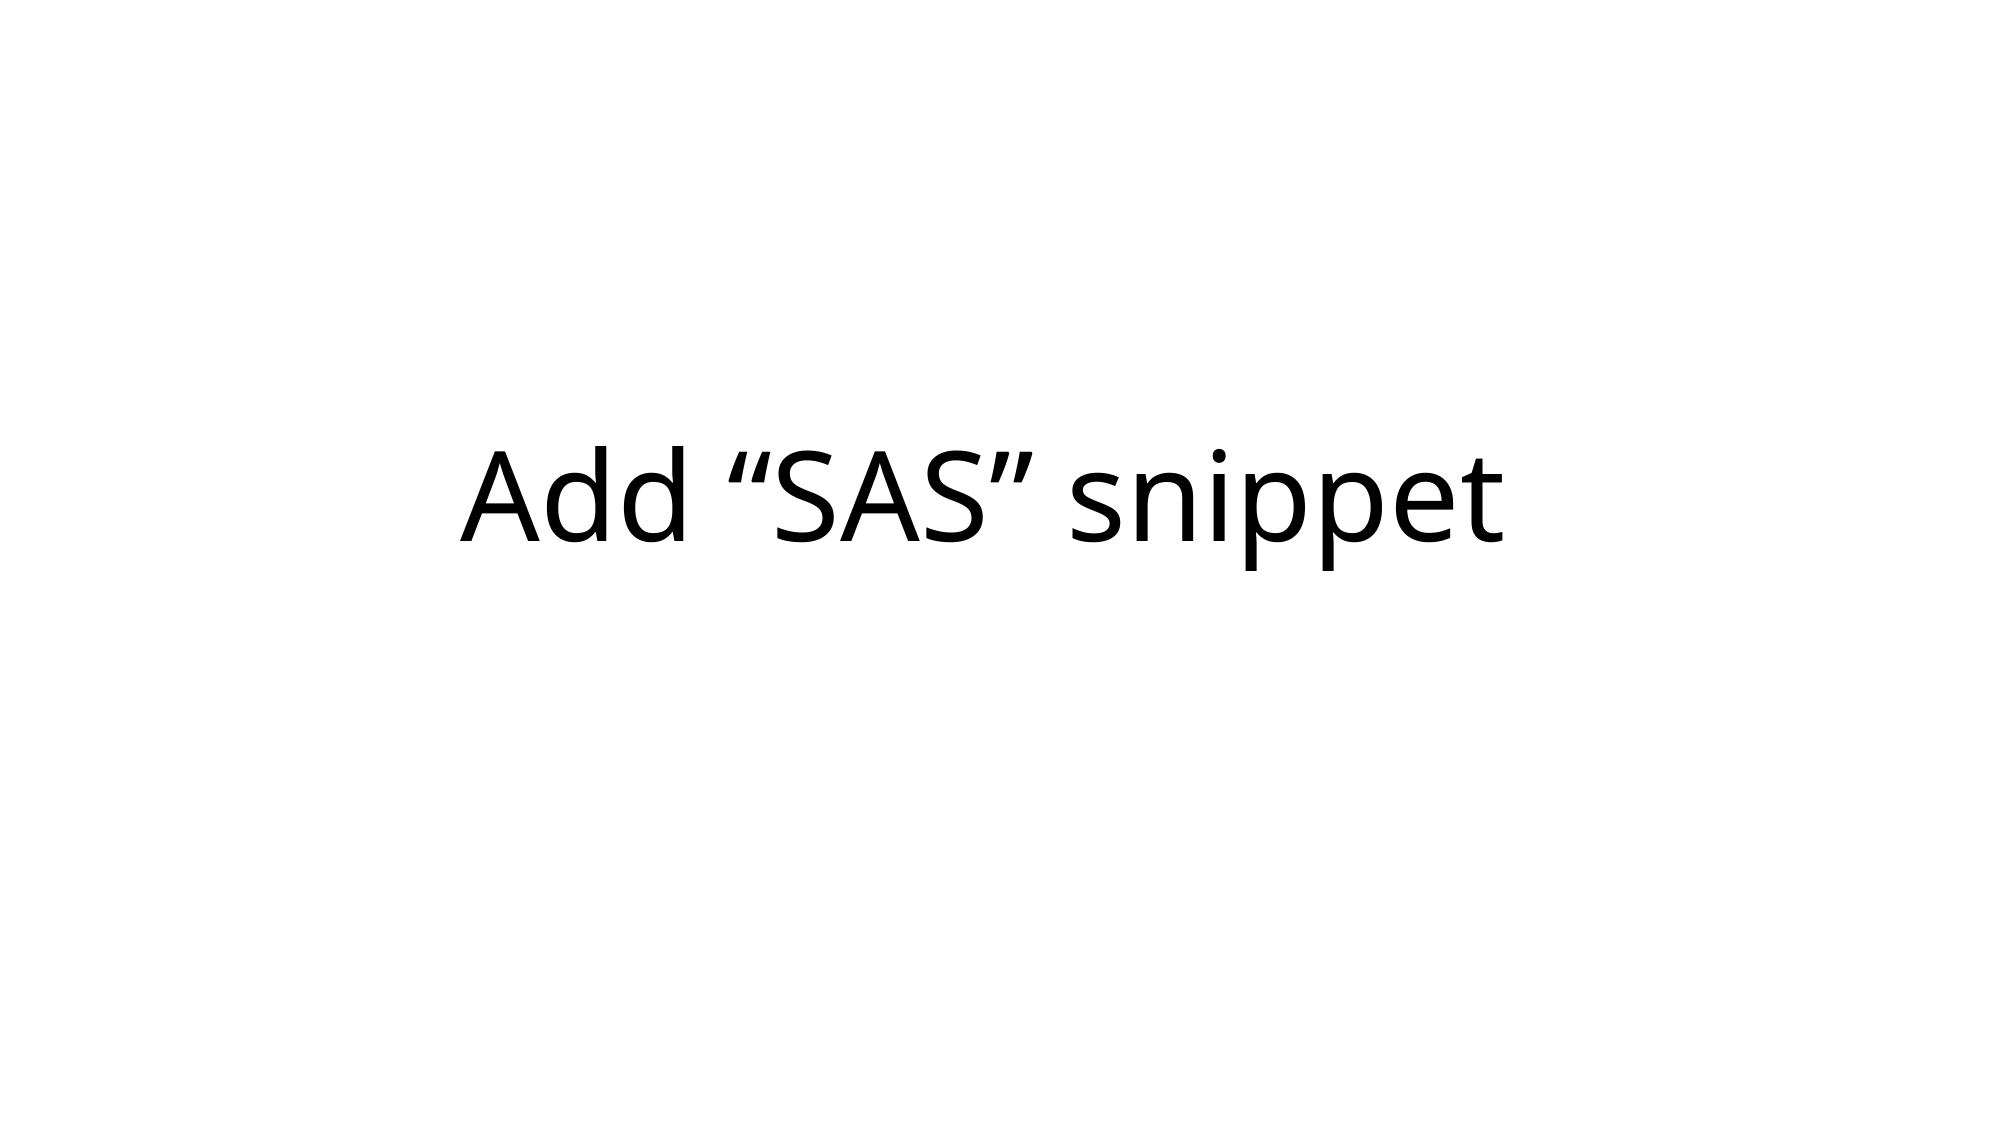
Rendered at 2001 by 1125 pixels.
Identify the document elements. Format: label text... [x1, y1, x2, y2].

title Add “SAS” snippet [249, 184, 1750, 576]
